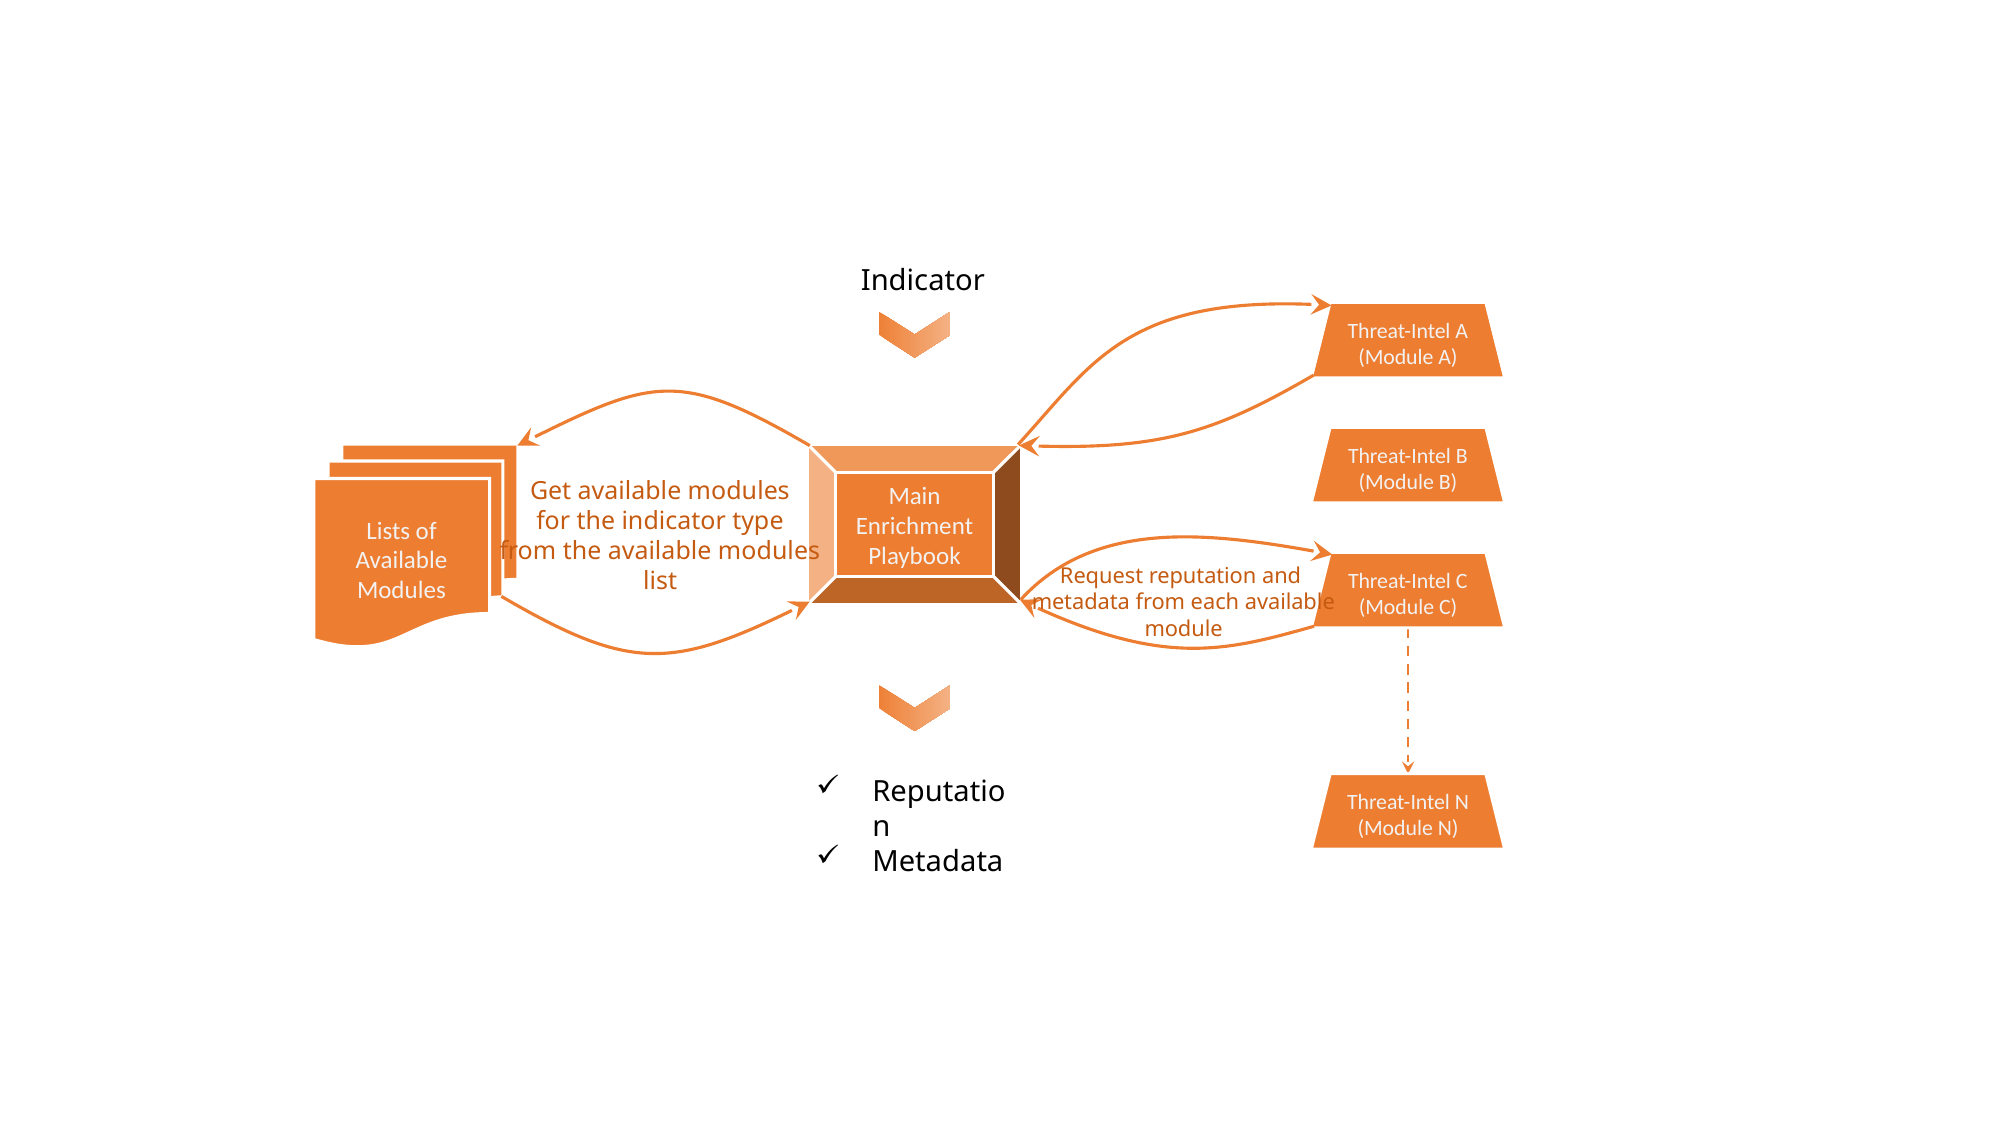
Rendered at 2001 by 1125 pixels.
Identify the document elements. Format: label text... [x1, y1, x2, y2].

text_box Threat-Intel A (Module A) [1310, 300, 1507, 380]
text_box Indicator [846, 253, 1000, 304]
text_box [1017, 294, 1332, 445]
text_box Threat-Intel N (Module N) [1309, 772, 1507, 851]
text_box Threat-Intel B (Module B) [1309, 425, 1507, 505]
text_box [517, 390, 811, 447]
text_box Lists of Available Modules [312, 442, 520, 649]
text_box Request reputation and metadata from each available module [1016, 554, 1351, 648]
text_box [878, 311, 951, 358]
text_box Get available modules for the indicator type from the available modules list [484, 467, 836, 602]
text_box Reputation Metadata [801, 765, 1029, 885]
text_box [509, 602, 810, 655]
text_box [1018, 374, 1315, 457]
text_box Main Enrichment Playbook [806, 442, 1024, 602]
text_box [1083, 535, 1332, 554]
text_box Threat-Intel C (Module C) [1328, 550, 1507, 630]
text_box Main Enrichment Playbook [808, 602, 1016, 606]
text_box [878, 684, 951, 732]
